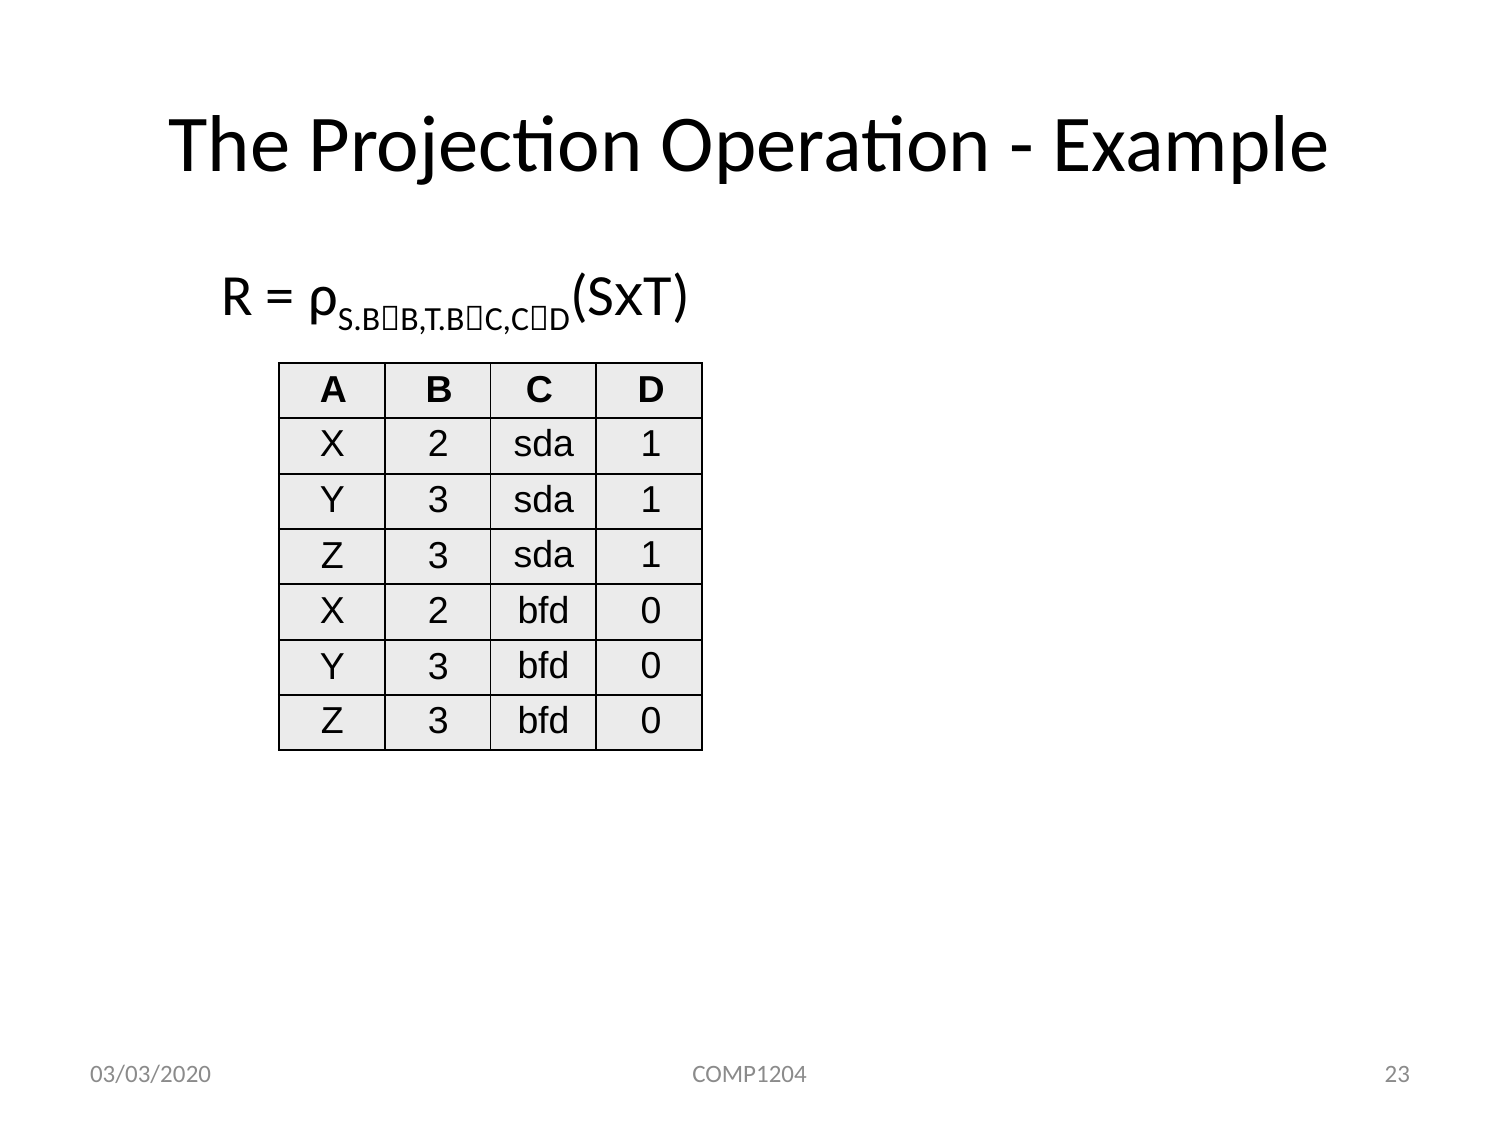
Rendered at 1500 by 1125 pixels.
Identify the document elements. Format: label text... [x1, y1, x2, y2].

table_cell 2 [386, 419, 490, 473]
table_cell 3 [386, 475, 490, 528]
table_cell sda [491, 419, 595, 473]
table_cell 3 [386, 641, 490, 694]
table_cell 2 [386, 585, 490, 639]
table_cell Y [280, 475, 384, 528]
table_cell 1 [597, 475, 701, 528]
table_header D [597, 364, 701, 417]
table_cell Z [280, 696, 384, 749]
table_header C [491, 364, 595, 417]
footer COMP1204 [512, 1042, 988, 1103]
table_cell bfd [491, 585, 595, 639]
table_cell 3 [386, 696, 490, 749]
table_cell 3 [386, 530, 490, 583]
slide_number 23 [1074, 1042, 1425, 1103]
table_cell Z [280, 530, 384, 583]
table_cell sda [491, 475, 595, 528]
title The Projection Operation - Example [75, 45, 1425, 233]
table_cell sda [491, 530, 595, 583]
table_cell 0 [597, 585, 701, 639]
table_cell X [280, 585, 384, 639]
text_box R = ρS.BB,T.BC,CD(SxT) [206, 249, 1010, 345]
table_cell 0 [597, 641, 701, 694]
table_cell 1 [597, 419, 701, 473]
table_header A [280, 364, 384, 417]
table_cell 1 [597, 530, 701, 583]
table_cell X [280, 419, 384, 473]
table_cell 0 [597, 696, 701, 749]
table_header B [386, 364, 490, 417]
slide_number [75, 1042, 425, 1103]
table_cell Y [280, 641, 384, 694]
table_cell bfd [491, 696, 595, 749]
table_cell bfd [491, 641, 595, 694]
